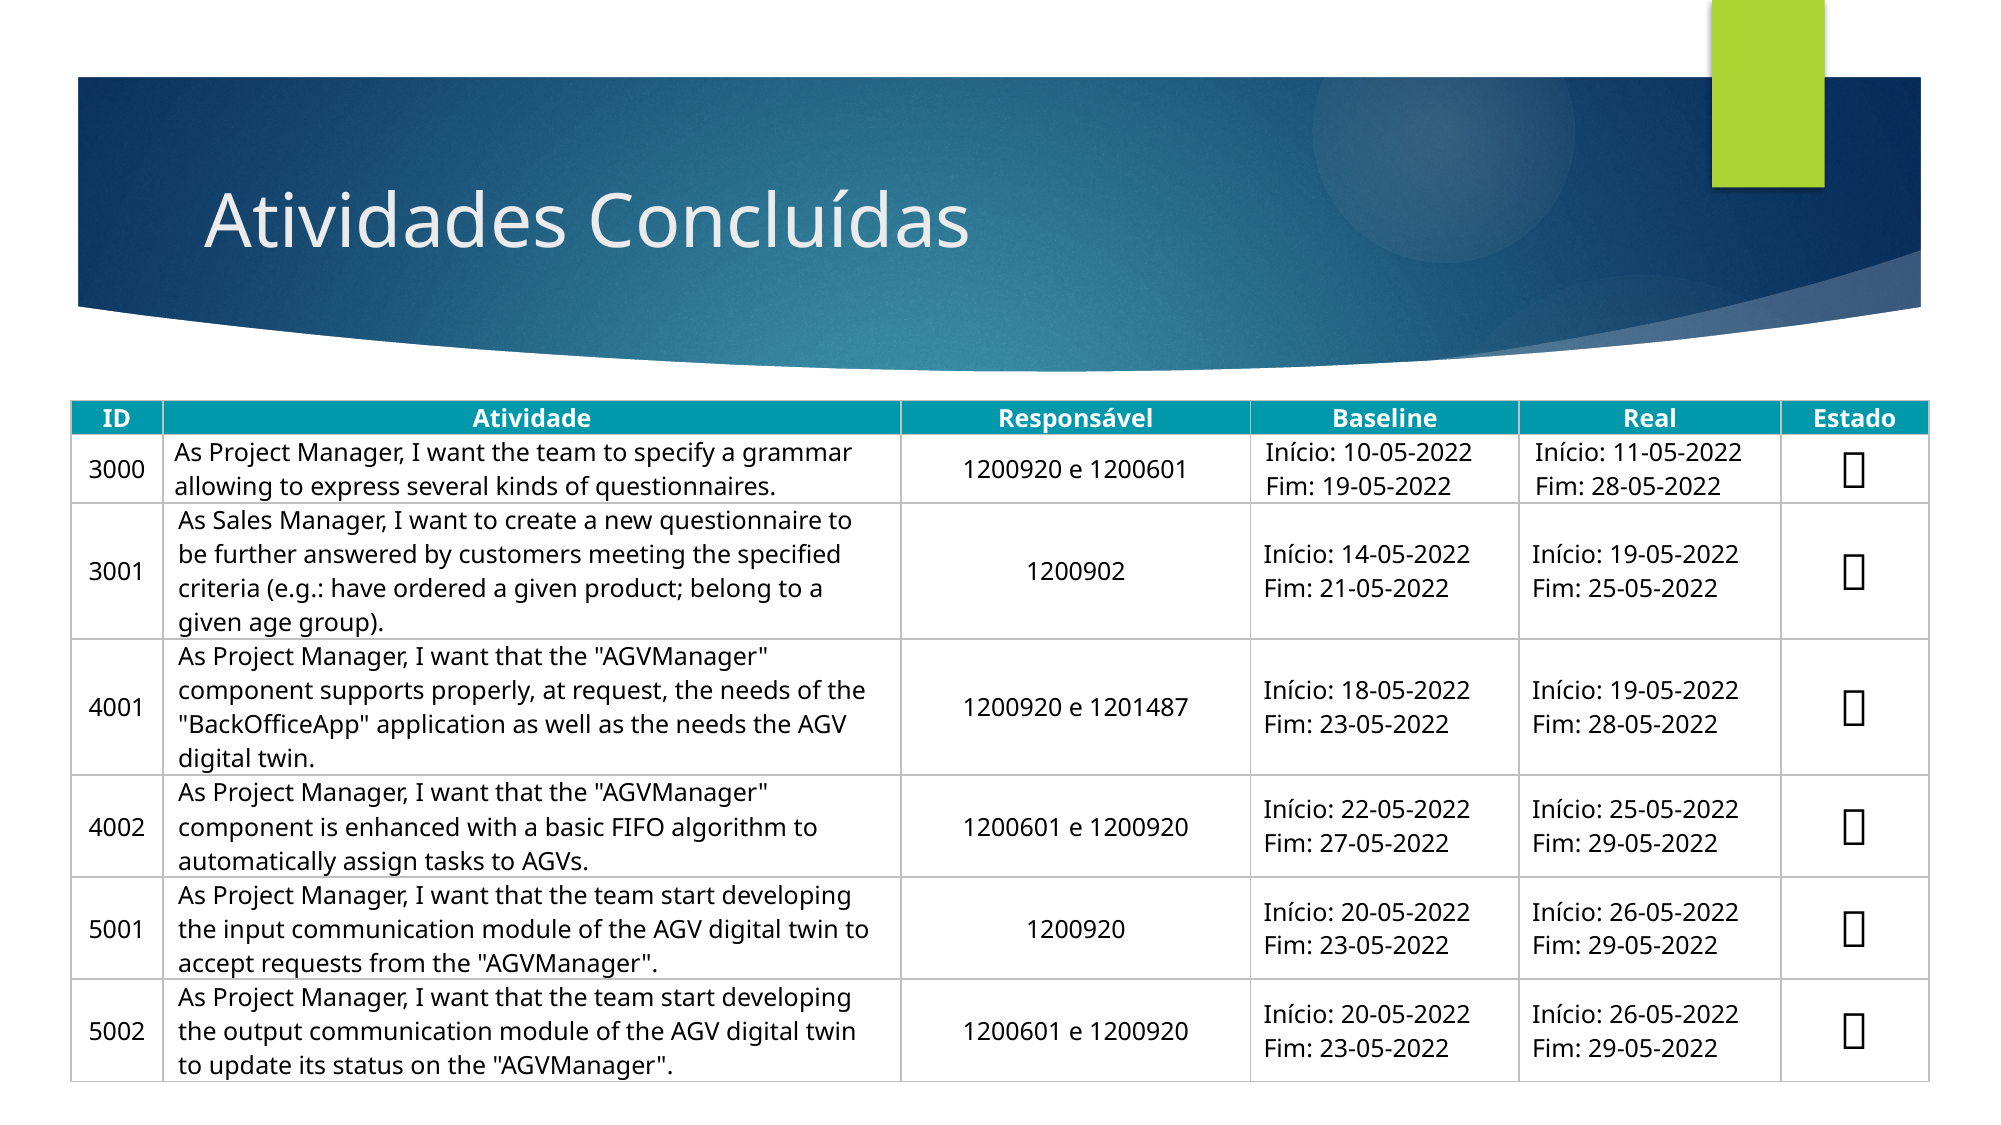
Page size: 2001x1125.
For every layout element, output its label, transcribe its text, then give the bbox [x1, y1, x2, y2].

table_cell As Sales Manager, I want to create a new questionnaire to be further answered by customers meeting the specified criteria (e.g.: have ordered a given product; belong to a given age group). [164, 504, 900, 638]
table_cell  [1782, 640, 1928, 774]
table_cell 1200601 e 1200920 [902, 980, 1250, 1081]
table_cell 1200920 e 1200601 [902, 435, 1250, 502]
table_cell 1200902 [902, 504, 1250, 638]
table_cell Início: 18-05-2022 Fim: 23-05-2022 [1251, 640, 1518, 774]
table_cell  [1782, 878, 1928, 978]
table_cell As Project Manager, I want that the team start developing the output communication module of the AGV digital twin to update its status on the "AGVManager". [164, 980, 900, 1081]
table_cell Início: 19-05-2022 Fim: 28-05-2022 [1520, 640, 1780, 774]
table_cell Início: 25-05-2022 Fim: 29-05-2022 [1520, 776, 1780, 876]
table_header Baseline [1251, 401, 1518, 434]
table_cell As Project Manager, I want that the "AGVManager" component is enhanced with a basic FIFO algorithm to automatically assign tasks to AGVs. [164, 776, 900, 876]
table_cell Início: 10-05-2022 Fim: 19-05-2022 [1251, 435, 1518, 502]
table_cell  [1782, 980, 1928, 1081]
table_header ID [72, 401, 162, 434]
table_header Real [1520, 401, 1780, 434]
table_cell Início: 11-05-2022 Fim: 28-05-2022 [1520, 435, 1780, 502]
table_cell  [1782, 776, 1928, 876]
table_cell Início: 22-05-2022 Fim: 27-05-2022 [1251, 776, 1518, 876]
table_cell As Project Manager, I want the team to specify a grammar allowing to express several kinds of questionnaires. [164, 435, 900, 502]
table_cell  [1782, 504, 1928, 638]
title Atividades Concluídas [189, 159, 1627, 276]
table_cell 1200920 e 1201487 [902, 640, 1250, 774]
table_cell 5001 [72, 878, 162, 978]
table_cell 4001 [72, 640, 162, 774]
table_cell Início: 14-05-2022 Fim: 21-05-2022 [1251, 504, 1518, 638]
table_cell Início: 19-05-2022 Fim: 25-05-2022 [1520, 504, 1780, 638]
table_cell 3001 [72, 504, 162, 638]
table_cell As Project Manager, I want that the "AGVManager" component supports properly, at request, the needs of the "BackOfficeApp" application as well as the needs the AGV digital twin. [164, 640, 900, 774]
table_header Estado [1782, 401, 1928, 434]
table_header Responsável [902, 401, 1250, 434]
table_cell 4002 [72, 776, 162, 876]
table_cell 1200920 [902, 878, 1250, 978]
table_cell 3000 [72, 435, 162, 502]
table_cell  [1782, 435, 1928, 502]
table_cell Início: 26-05-2022 Fim: 29-05-2022 [1520, 980, 1780, 1081]
table_cell Início: 20-05-2022 Fim: 23-05-2022 [1251, 878, 1518, 978]
table_cell 1200601 e 1200920 [902, 776, 1250, 876]
table_cell Início: 20-05-2022 Fim: 23-05-2022 [1251, 980, 1518, 1081]
table_header Atividade [164, 401, 900, 434]
table_cell Início: 26-05-2022 Fim: 29-05-2022 [1520, 878, 1780, 978]
table_cell 5002 [72, 980, 162, 1081]
table_cell As Project Manager, I want that the team start developing the input communication module of the AGV digital twin to accept requests from the "AGVManager". [164, 878, 900, 978]
